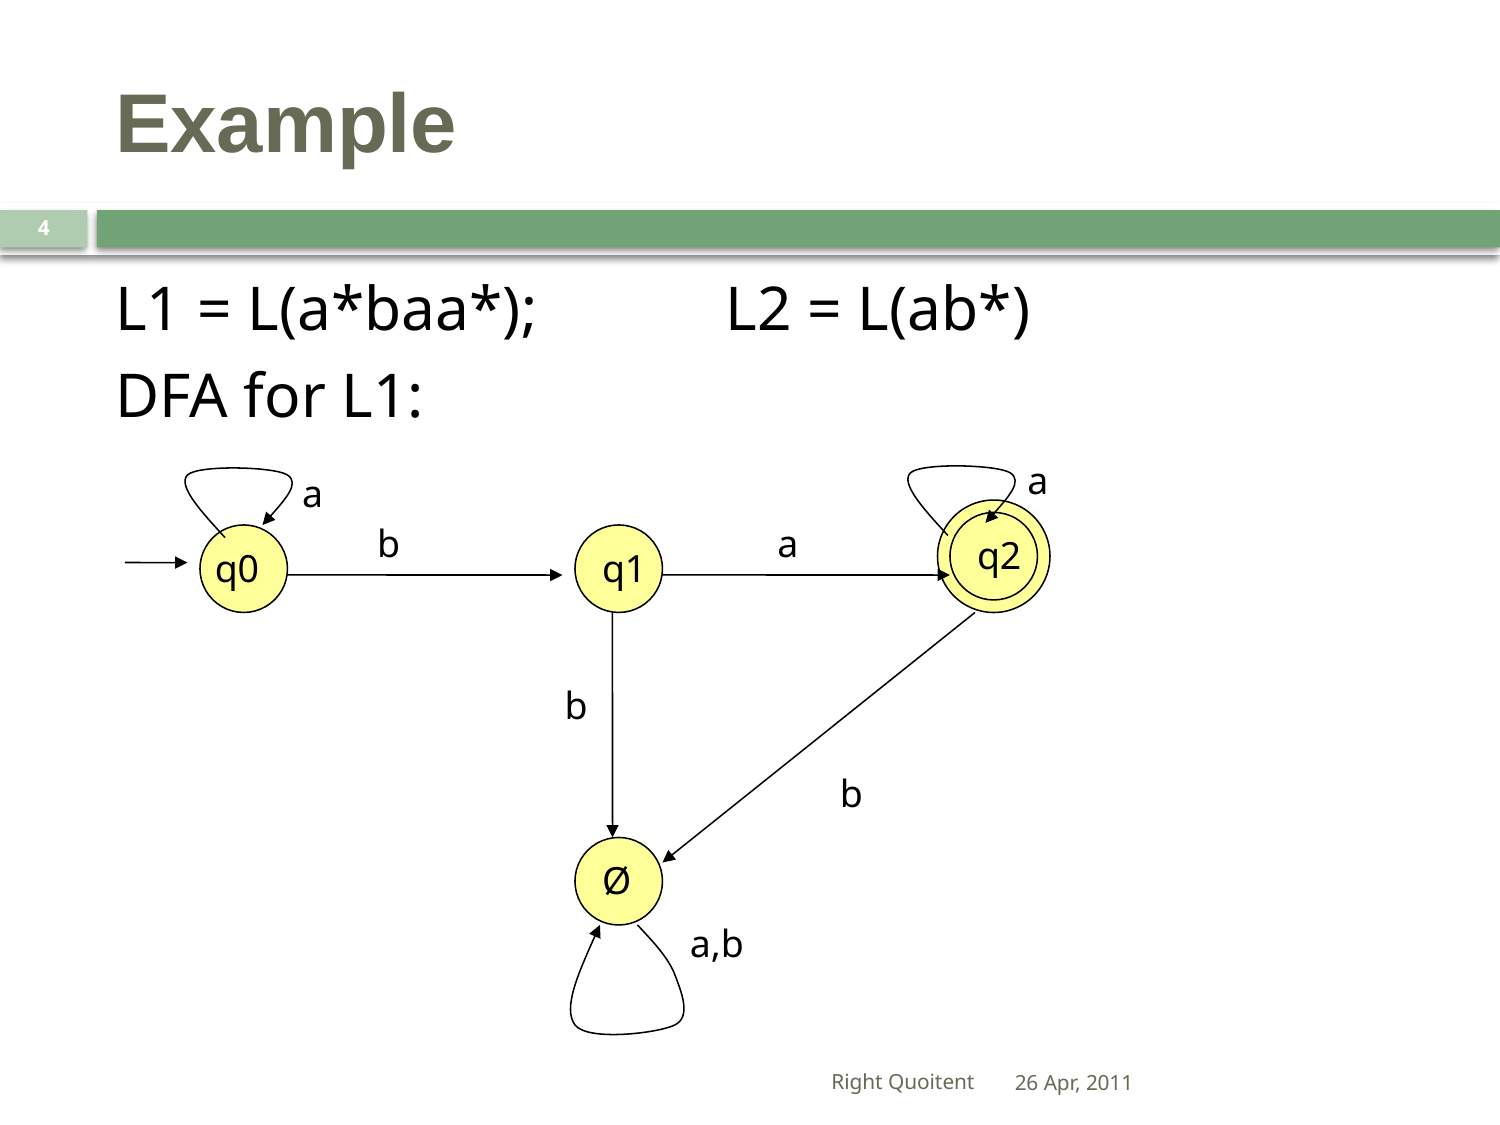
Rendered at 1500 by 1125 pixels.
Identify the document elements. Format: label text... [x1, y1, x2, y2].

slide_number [999, 1052, 1438, 1113]
text_box [937, 532, 1043, 613]
text_box [213, 532, 223, 537]
text_box [230, 527, 274, 537]
text_box b [824, 762, 888, 823]
list L1 = L(a*baa*); L2 = L(ab*) DFA for L1: [100, 262, 1438, 438]
text_box [124, 556, 188, 569]
text_box [589, 837, 649, 849]
text_box [287, 568, 563, 582]
text_box [662, 568, 950, 582]
text_box a [287, 462, 363, 523]
title Example [100, 37, 1438, 200]
text_box a,b [674, 912, 825, 973]
text_box b [549, 674, 613, 735]
slide_number 4 [0, 208, 88, 249]
text_box Ø [587, 849, 675, 910]
text_box [606, 735, 619, 838]
text_box [662, 612, 976, 863]
text_box [574, 851, 652, 924]
text_box a [1012, 449, 1050, 510]
text_box [184, 467, 287, 538]
text_box [211, 598, 277, 613]
text_box q1 [587, 537, 675, 598]
text_box [570, 924, 685, 1035]
text_box [997, 501, 1040, 524]
text_box [949, 532, 1027, 600]
text_box q0 [199, 537, 288, 598]
text_box a [762, 512, 838, 573]
text_box [907, 465, 1012, 536]
text_box [574, 538, 652, 613]
text_box [588, 524, 649, 537]
text_box b [362, 512, 425, 573]
text_box q2 [962, 524, 1050, 585]
footer Right Quoitent [99, 1052, 990, 1113]
text_box [986, 512, 1024, 524]
